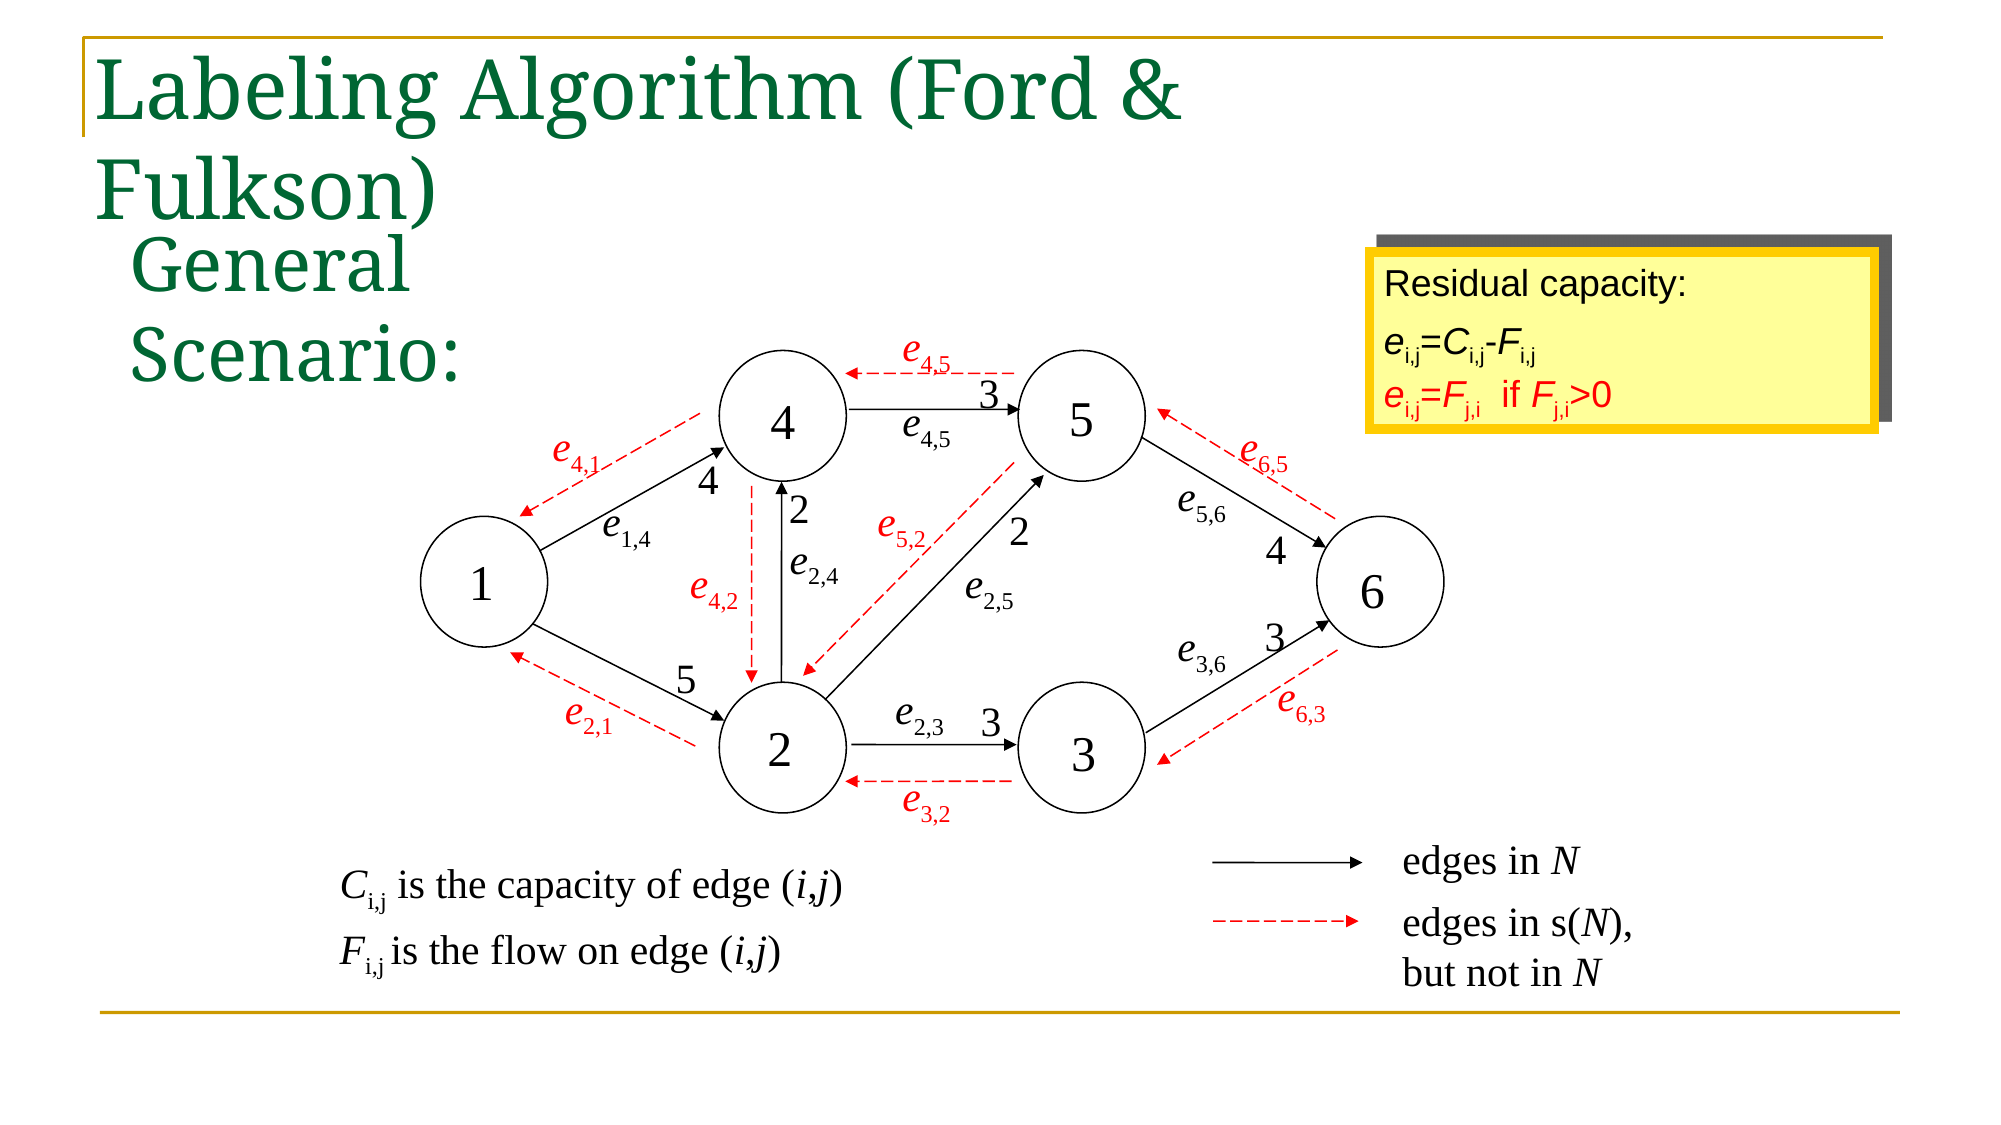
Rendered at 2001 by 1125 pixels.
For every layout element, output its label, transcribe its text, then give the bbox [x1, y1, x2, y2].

text_box [1212, 856, 1363, 869]
text_box Labeling Algorithm (Ford & Fulkson) [79, 28, 1497, 144]
text_box edges in s(N), but not in N [1387, 887, 1675, 1003]
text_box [420, 312, 1478, 828]
text_box [1335, 914, 1359, 928]
text_box Residual capacity: ei,j=Ci,j-Fi,j ei,j=Fj,i if Fj,i>0 [1369, 251, 1875, 429]
title General Scenario: [114, 209, 727, 324]
text_box edges in N [1387, 825, 1675, 887]
text_box Ci,j is the capacity of edge (i,j) Fi,j is the flow on edge (i,j) [324, 849, 1088, 987]
